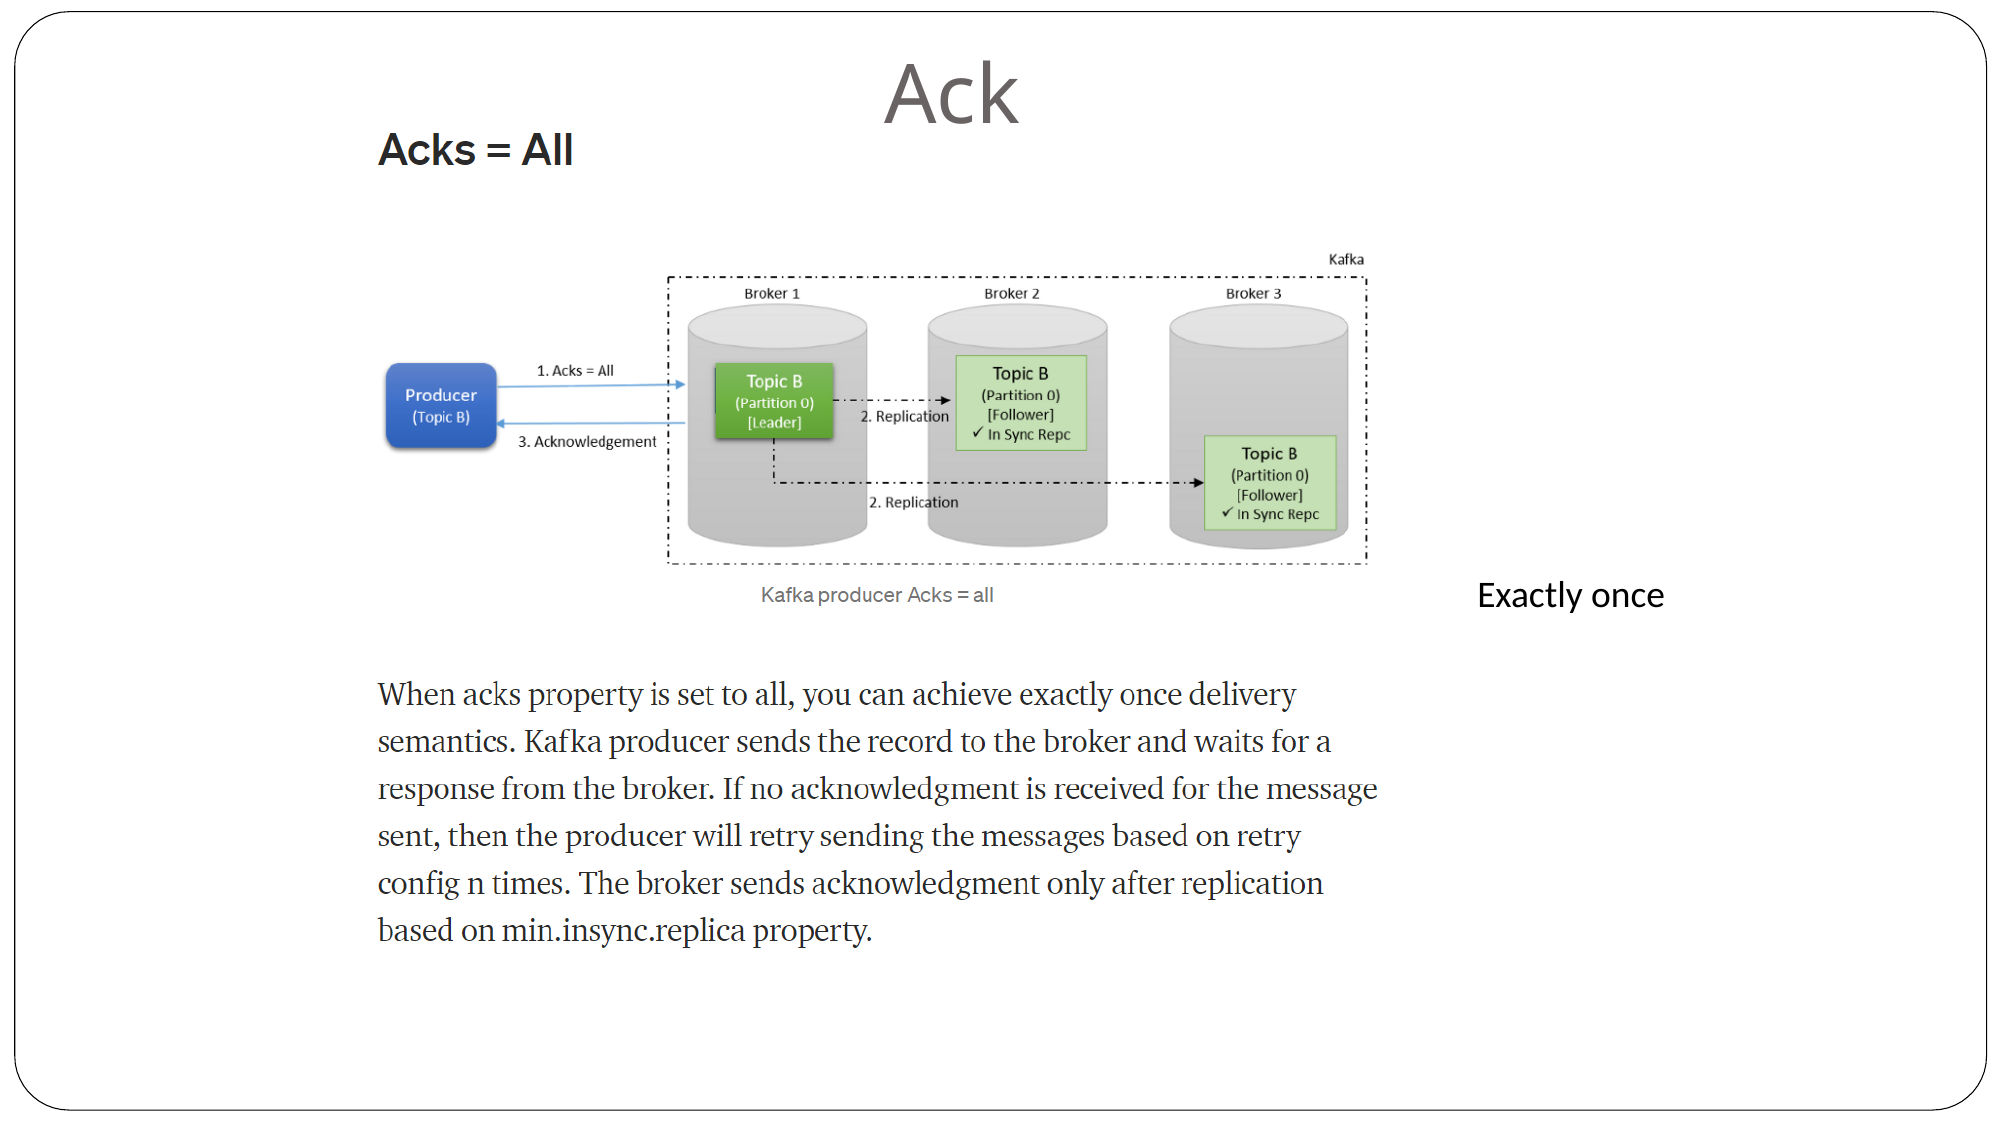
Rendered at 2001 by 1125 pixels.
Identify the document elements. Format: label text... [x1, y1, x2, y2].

title Ack [174, 41, 1742, 142]
picture [337, 124, 1399, 951]
text_box Exactly once [1462, 562, 1825, 623]
